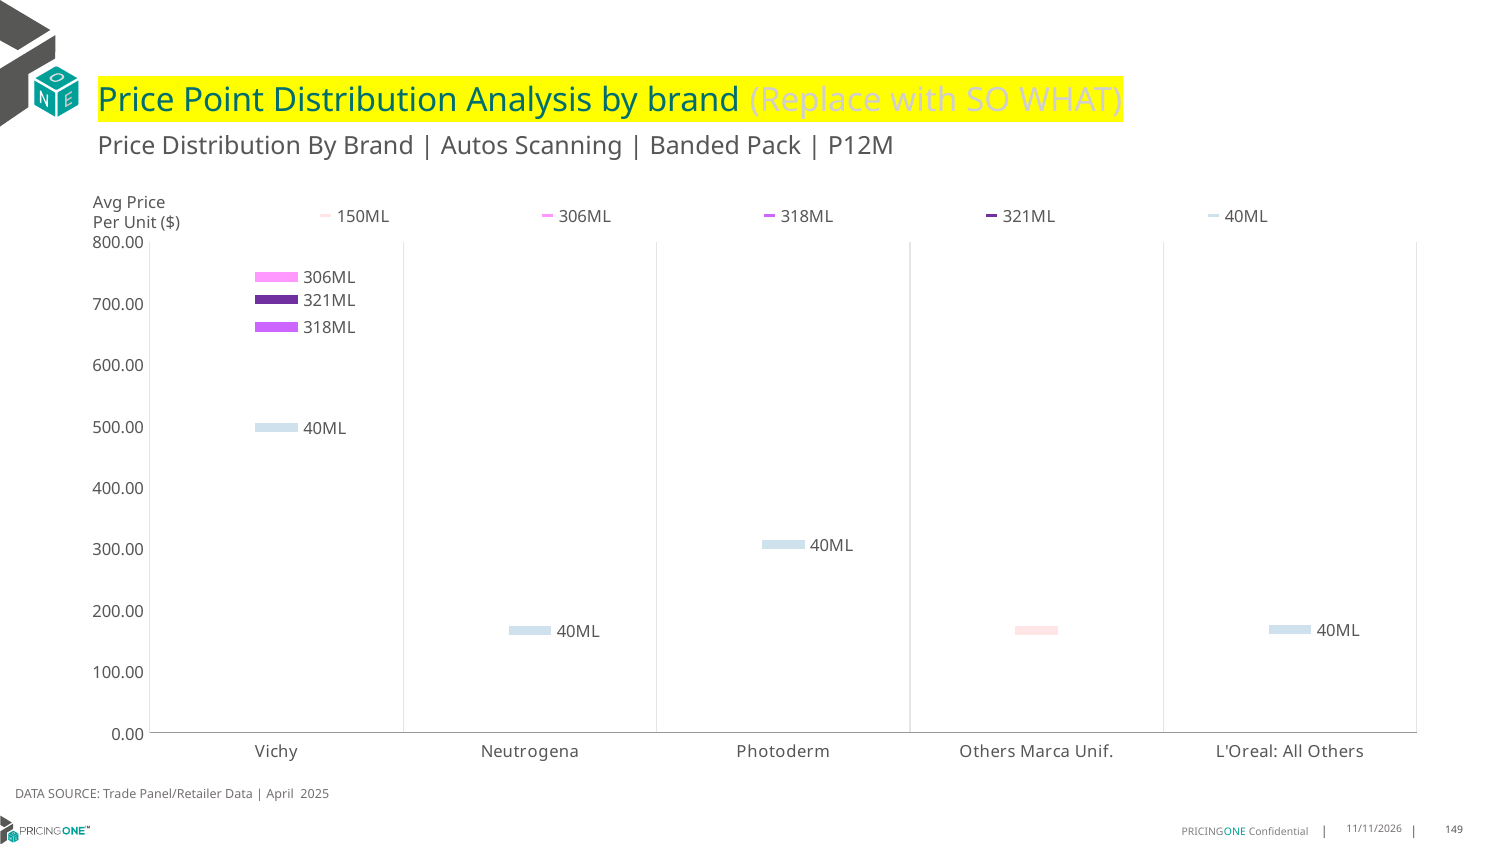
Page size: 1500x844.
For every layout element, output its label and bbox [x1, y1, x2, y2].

list [82, 127, 1418, 186]
slide_number [1325, 815, 1479, 844]
chart [88, 185, 1418, 776]
title [82, 0, 1418, 127]
list [0, 776, 750, 814]
